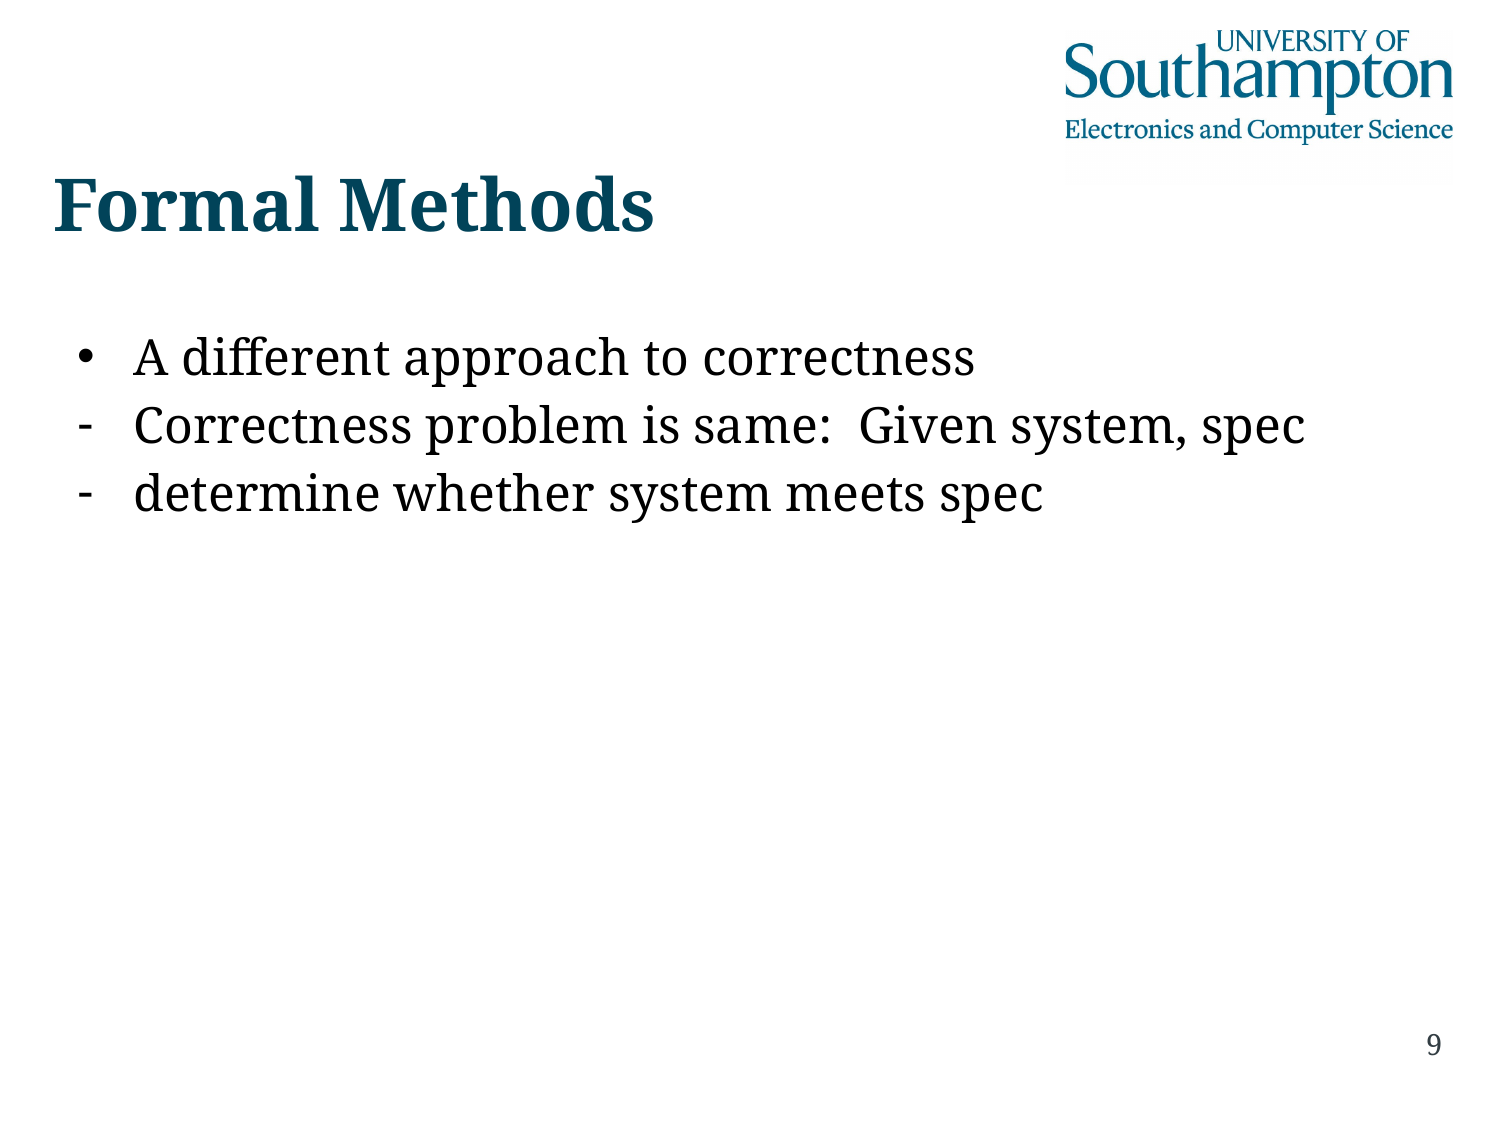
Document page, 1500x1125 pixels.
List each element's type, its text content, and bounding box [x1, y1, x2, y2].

text_box A different approach to correctness Correctness problem is same: Given system, spec determine whether system meets spec [77, 324, 1428, 522]
picture [1300, 30, 1305, 39]
picture [1065, 30, 1453, 185]
picture [1065, 62, 1089, 94]
picture [1241, 30, 1251, 43]
slide_number 9 [1405, 1034, 1448, 1125]
title Formal Methods [51, 158, 1449, 347]
picture [1380, 32, 1391, 49]
